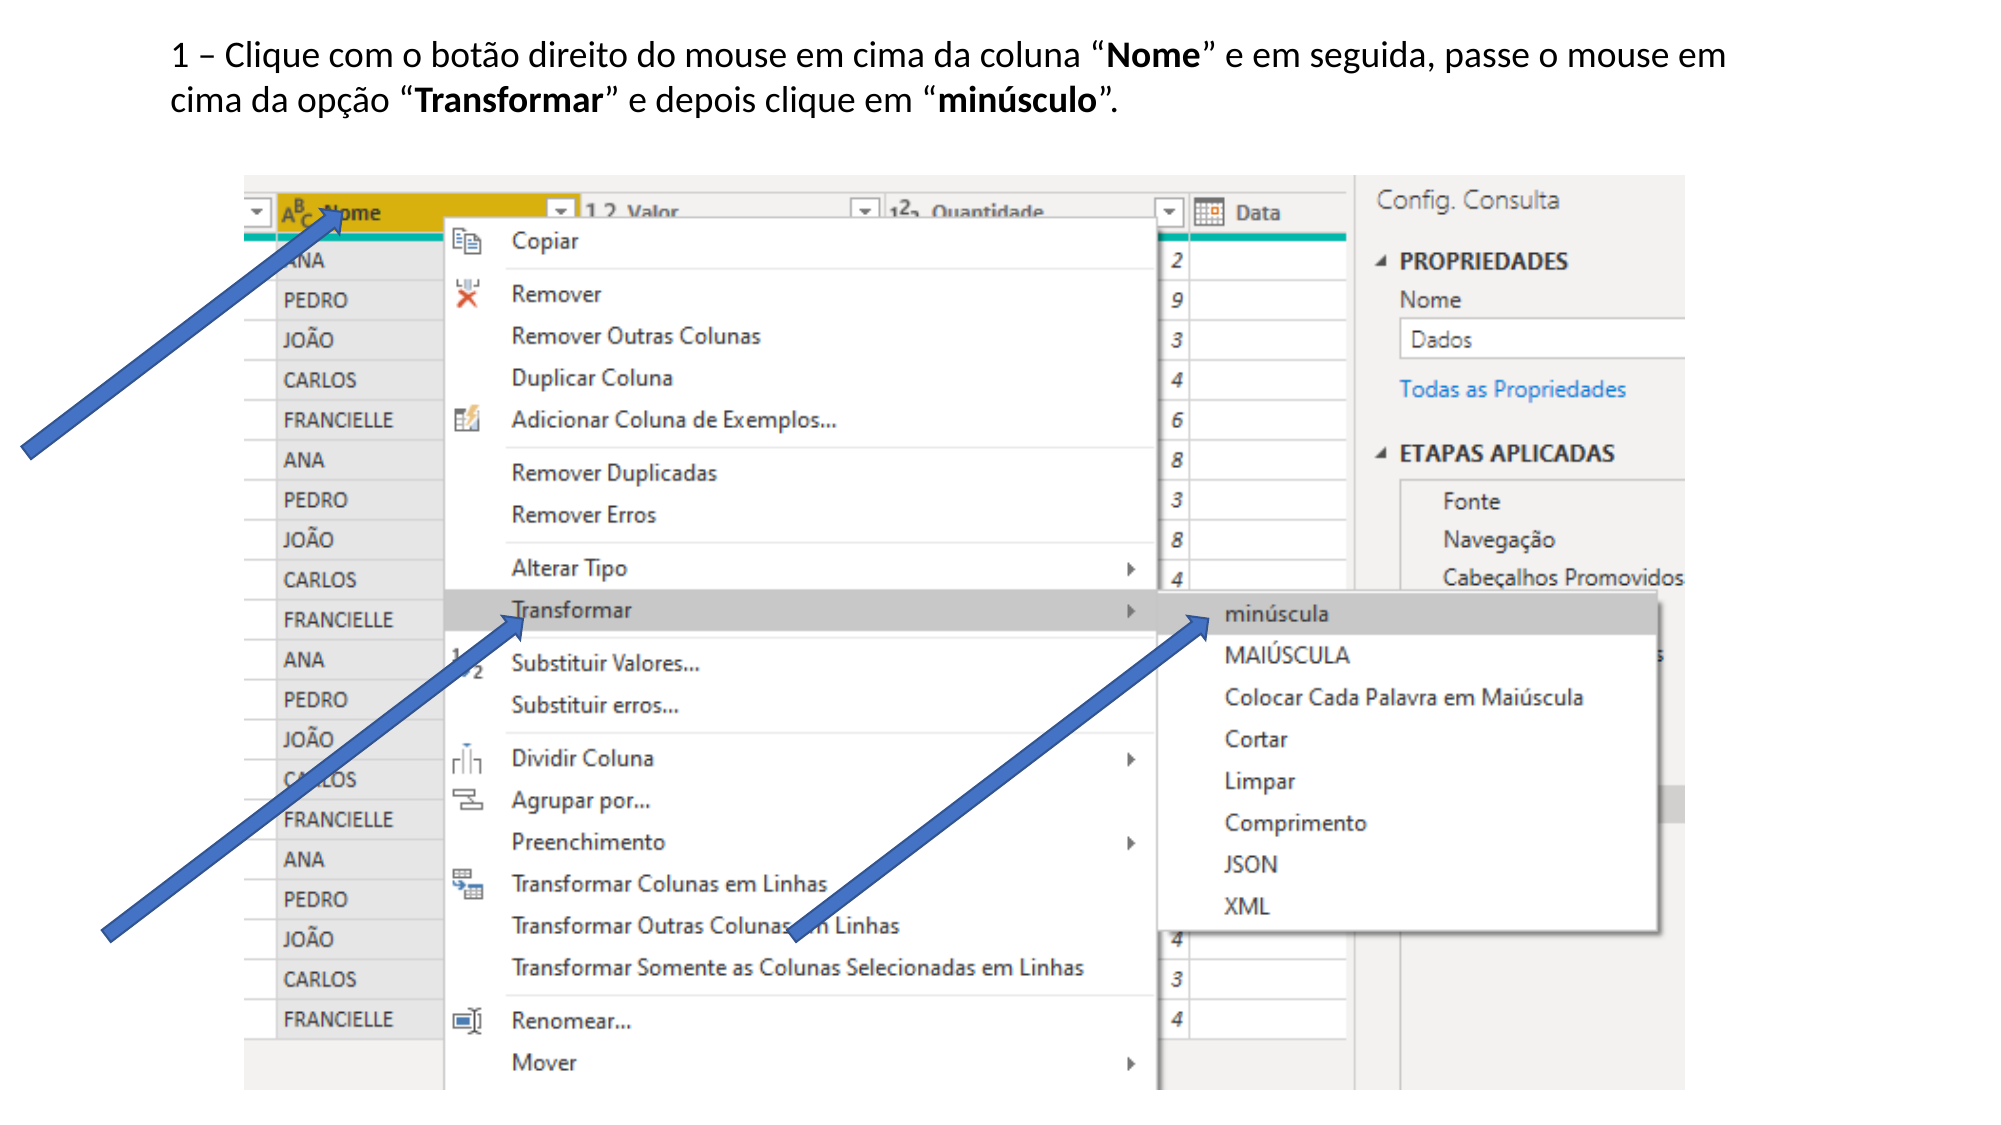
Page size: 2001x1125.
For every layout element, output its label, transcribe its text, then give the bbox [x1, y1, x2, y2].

text_box 1 – Clique com o botão direito do mouse em cima da coluna “Nome” e em seguida, passe o mouse em cima da opção “Transformar” e depois clique em “minúsculo”. [155, 22, 1789, 128]
text_box [19, 275, 244, 461]
text_box [100, 820, 244, 944]
picture [244, 175, 1685, 1090]
